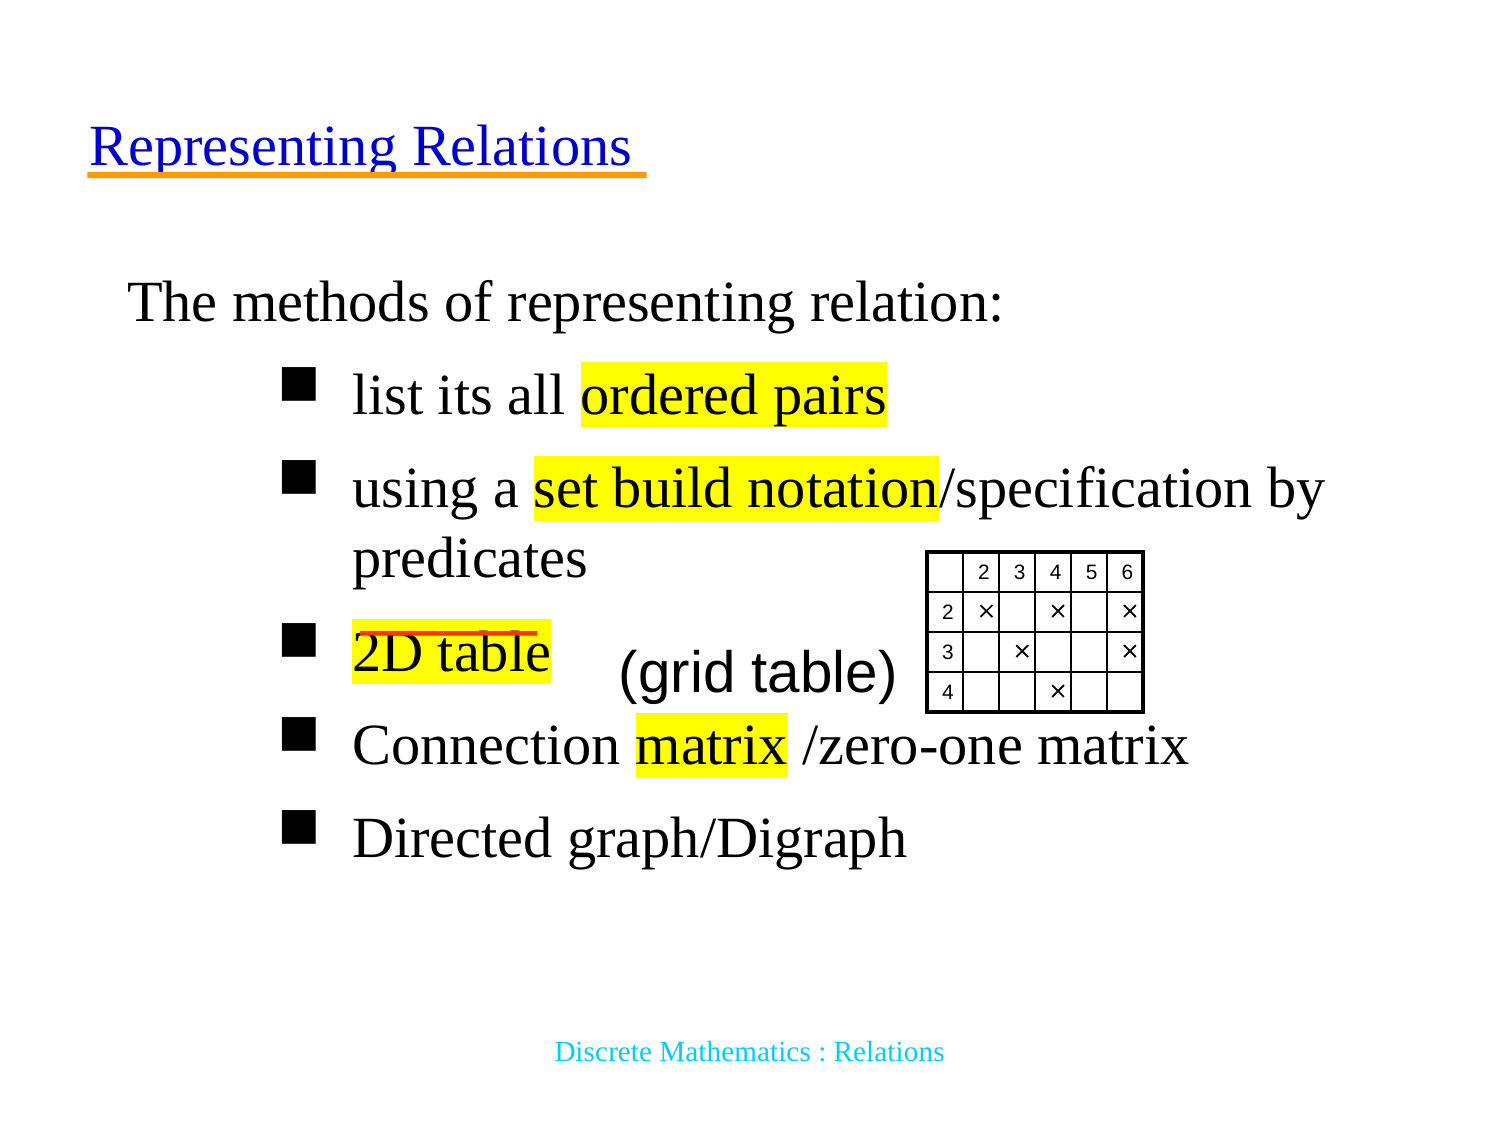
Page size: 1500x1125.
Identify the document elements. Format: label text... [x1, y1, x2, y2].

table_cell [964, 633, 998, 671]
table_cell 2 [929, 593, 962, 631]
table_cell  [964, 593, 998, 631]
table_header 6 [1108, 554, 1141, 591]
table_cell [1036, 633, 1070, 671]
table_header 2 [964, 554, 998, 591]
table_cell  [1036, 673, 1070, 710]
table_header 5 [1072, 554, 1106, 591]
table_cell [1108, 673, 1141, 710]
text_box The methods of representing relation: list its all ordered pairs using a set build notation/specification by predicates 2D table Connection matrix /zero-one matrix Directed graph/Digraph [112, 255, 1350, 877]
footer Discrete Mathematics : Relations [424, 1024, 1076, 1101]
table_cell [1000, 593, 1034, 631]
text_box Representing Relations [75, 99, 1400, 185]
table_cell  [1000, 633, 1034, 671]
table_cell [1072, 673, 1106, 710]
table_header 3 [1000, 554, 1034, 591]
table_cell  [1036, 593, 1070, 631]
table_cell 4 [929, 673, 962, 710]
text_box (grid table) [604, 626, 916, 712]
table_cell [964, 673, 998, 710]
table_header [929, 554, 962, 591]
table_header 4 [1036, 554, 1070, 591]
table_cell  [1108, 633, 1141, 671]
table_cell [1072, 593, 1106, 631]
table_cell 3 [929, 633, 962, 671]
table_cell [1000, 673, 1034, 710]
table_cell  [1108, 593, 1141, 631]
table_cell [1072, 633, 1106, 671]
